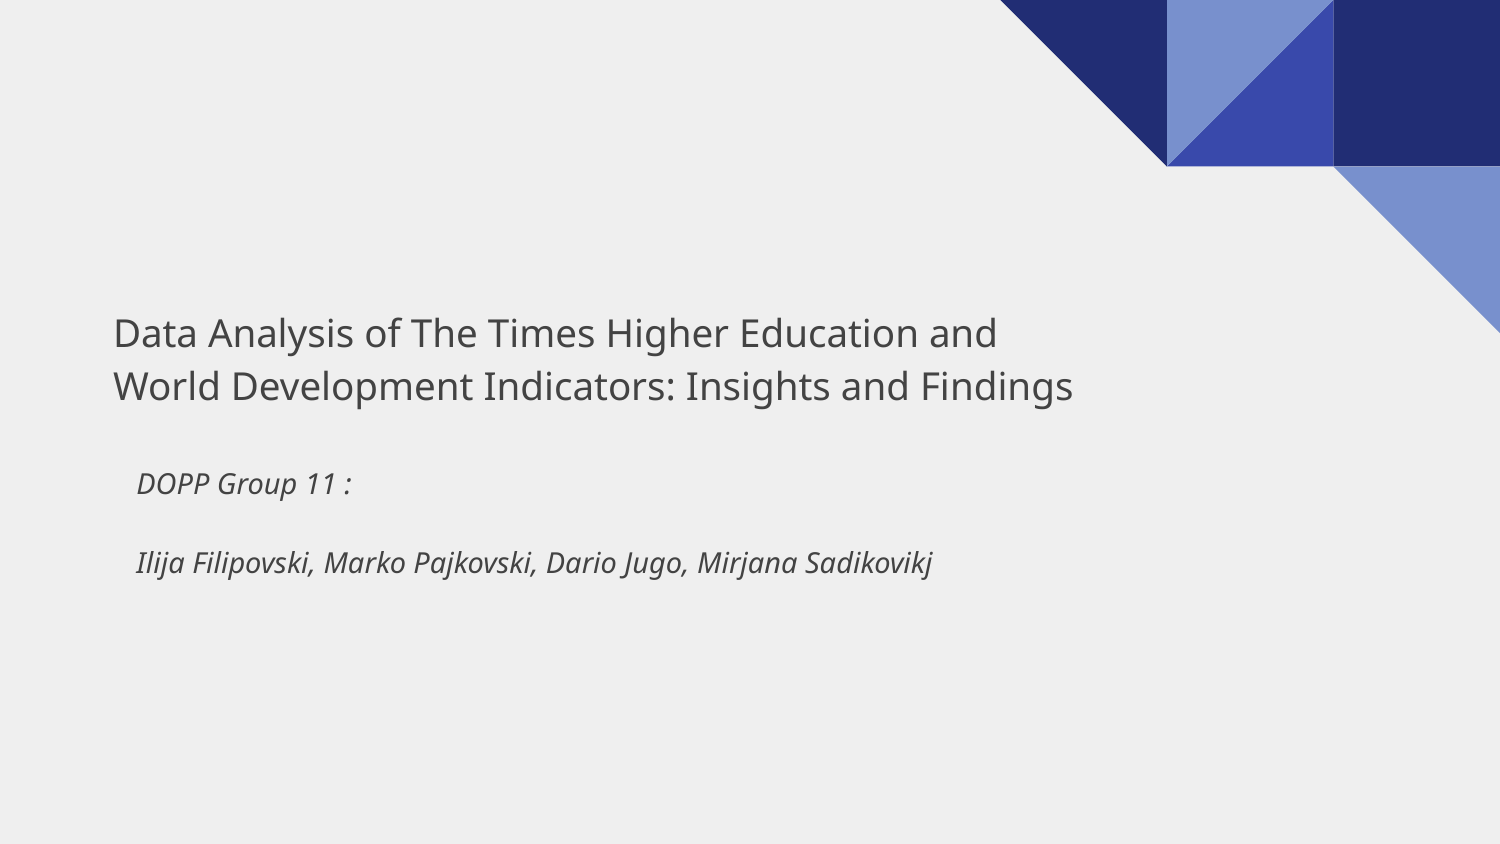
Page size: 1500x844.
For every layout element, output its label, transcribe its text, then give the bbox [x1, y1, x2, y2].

title Data Analysis of The Times Higher Education and World Development Indicators: Insights and Findings [98, 291, 1254, 429]
subtitle DOPP Group 11 : Ilija Filipovski, Marko Pajkovski, Dario Jugo, Mirjana Sadikovikj [121, 448, 1057, 598]
